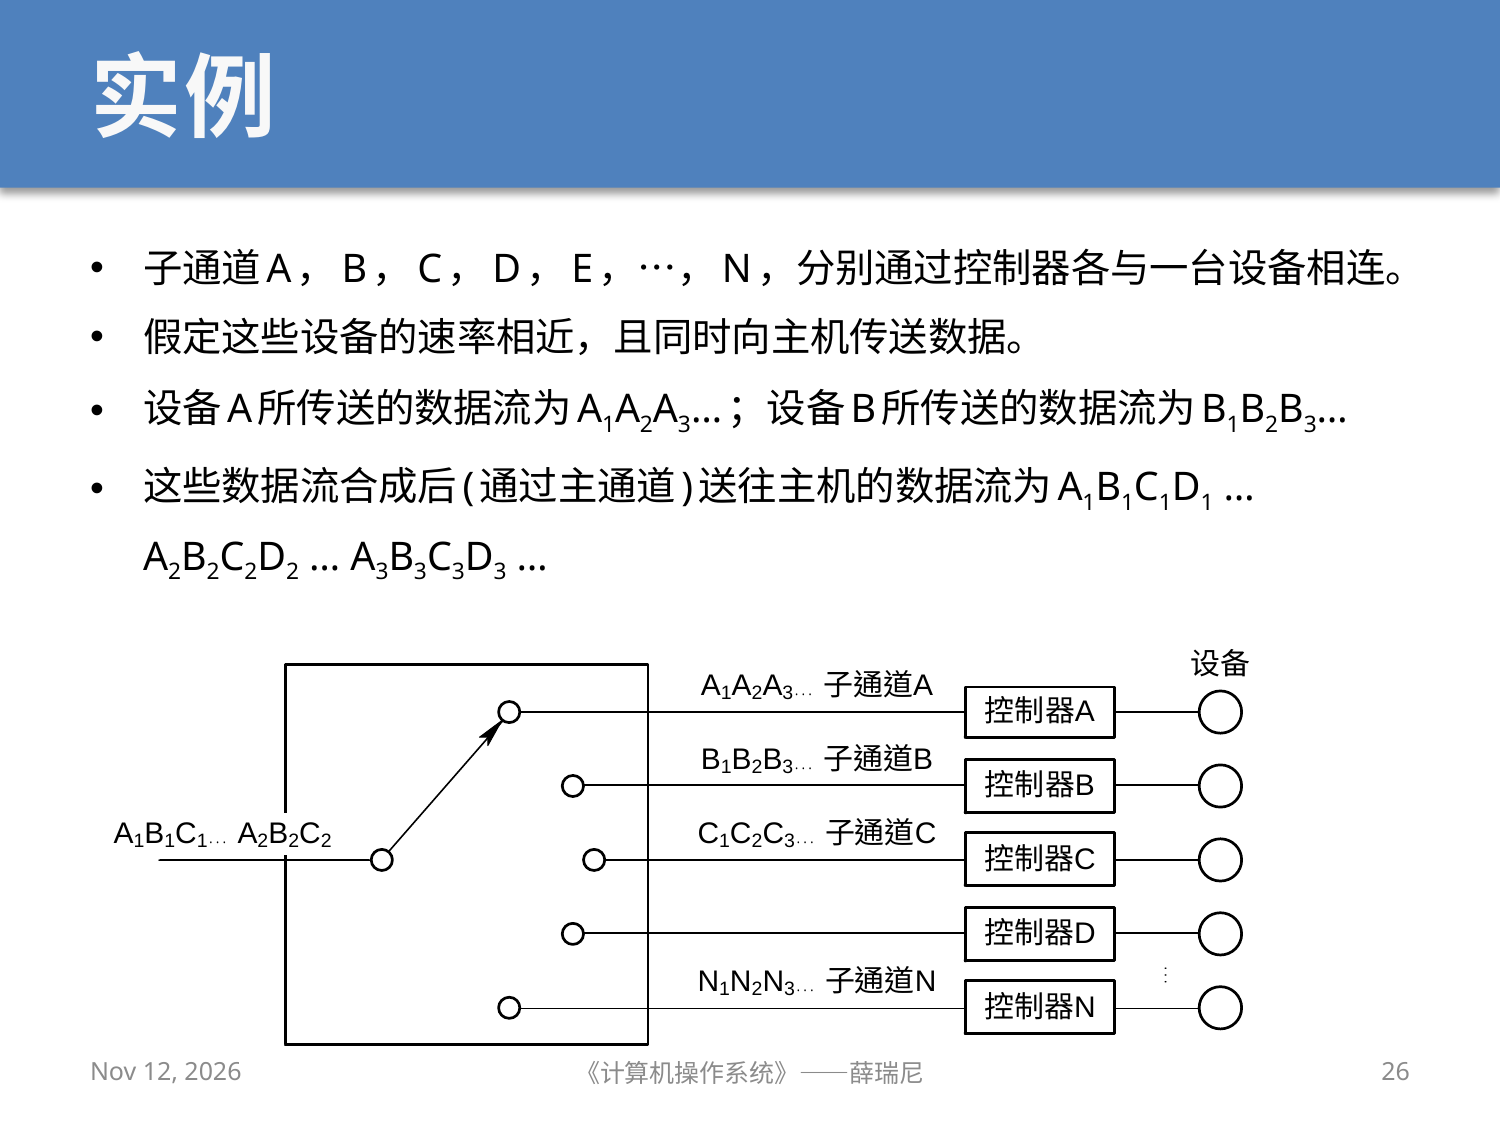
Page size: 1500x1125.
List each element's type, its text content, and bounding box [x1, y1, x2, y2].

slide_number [75, 1062, 425, 1103]
title 实例 [75, 0, 1425, 188]
slide_number 26 [1074, 1042, 1425, 1103]
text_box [74, 633, 1294, 1055]
footer 《计算机操作系统》——薛瑞尼 [512, 1062, 988, 1103]
list 子通道A，B，C，D，E，…，N，分别通过控制器各与一台设备相连。 假定这些设备的速率相近，且同时向主机传送数据。 设备A所传送的数据流为A1A2A3…；设备B所传送的数据流为B1B2B3… 这些数据流合成后(通过主通道)送往主机的数据流为A1B1C1D1 …A2B2C2D2 … A3B3C3D3 … [75, 221, 1425, 600]
